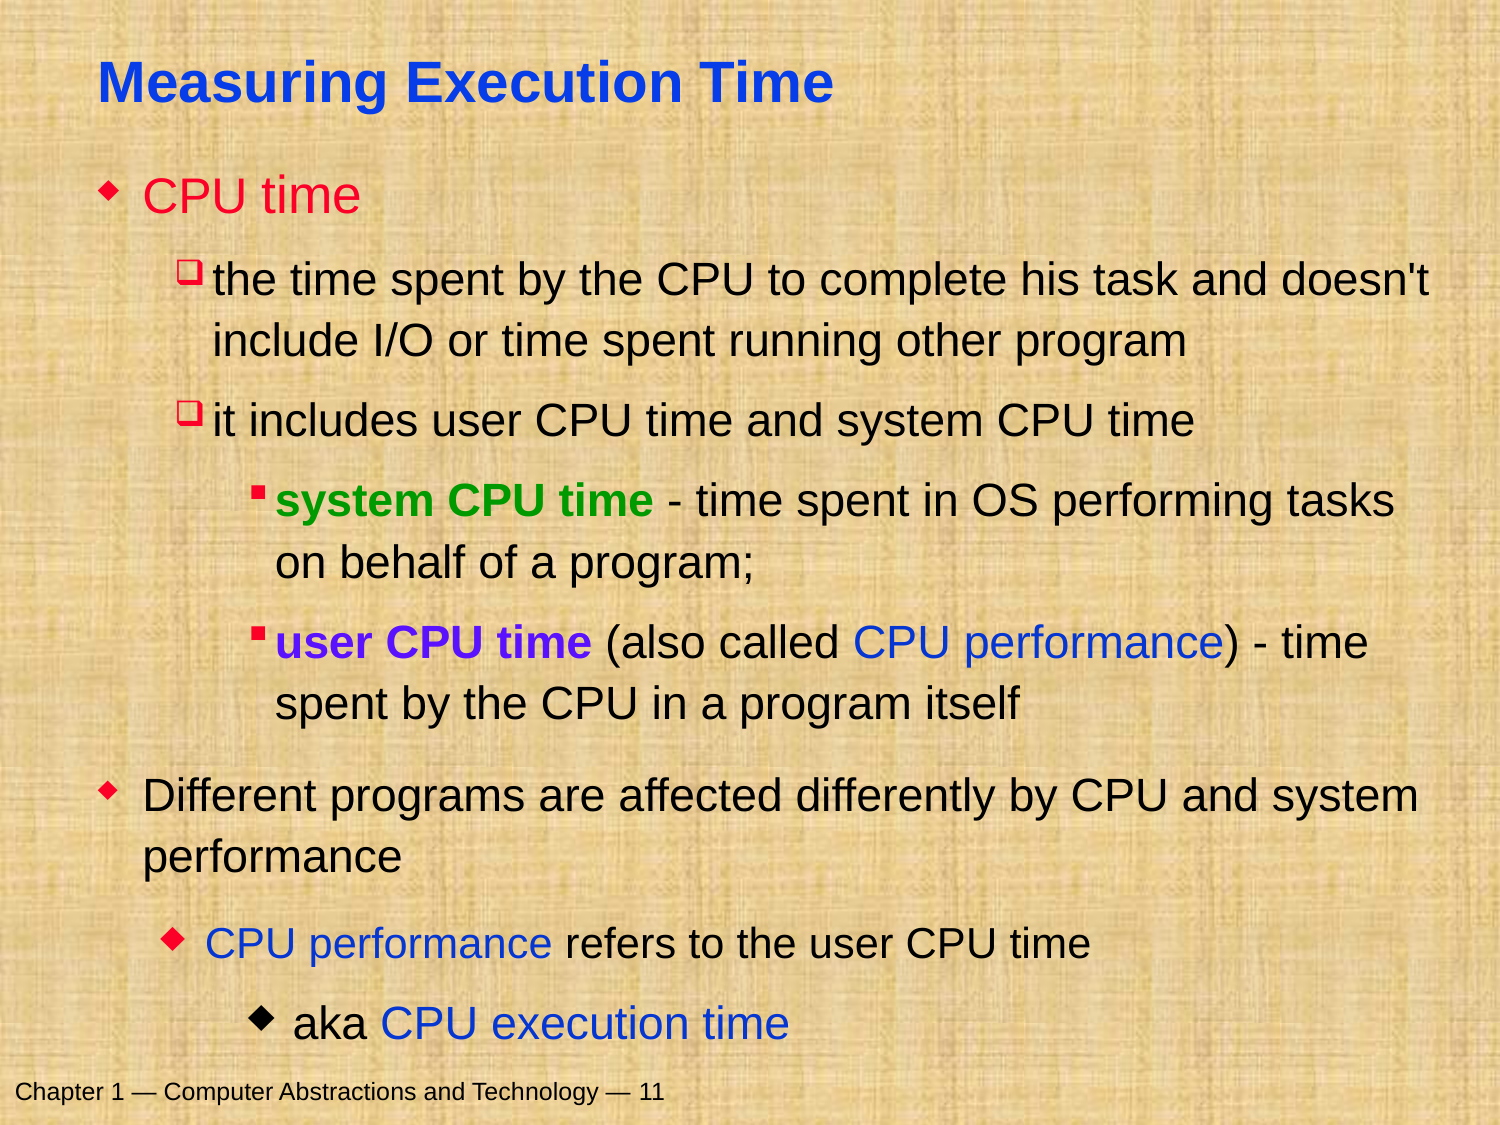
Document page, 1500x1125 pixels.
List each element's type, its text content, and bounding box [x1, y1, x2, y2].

picture [0, 0, 1500, 1125]
list CPU time the time spent by the CPU to complete his task and doesn't include I/O or time spent running other program it includes user CPU time and system CPU time system CPU time - time spent in OS performing tasks on behalf of a program; user CPU time (also called CPU performance) - time spent by the CPU in a program itself Different programs are affected differently by CPU and system performance CPU performance refers to the user CPU time aka CPU execution time [87, 149, 1450, 1063]
footer Chapter 1 — Computer Abstractions and Technology — 11 [0, 1068, 1193, 1125]
title Measuring Execution Time [87, 50, 1425, 120]
